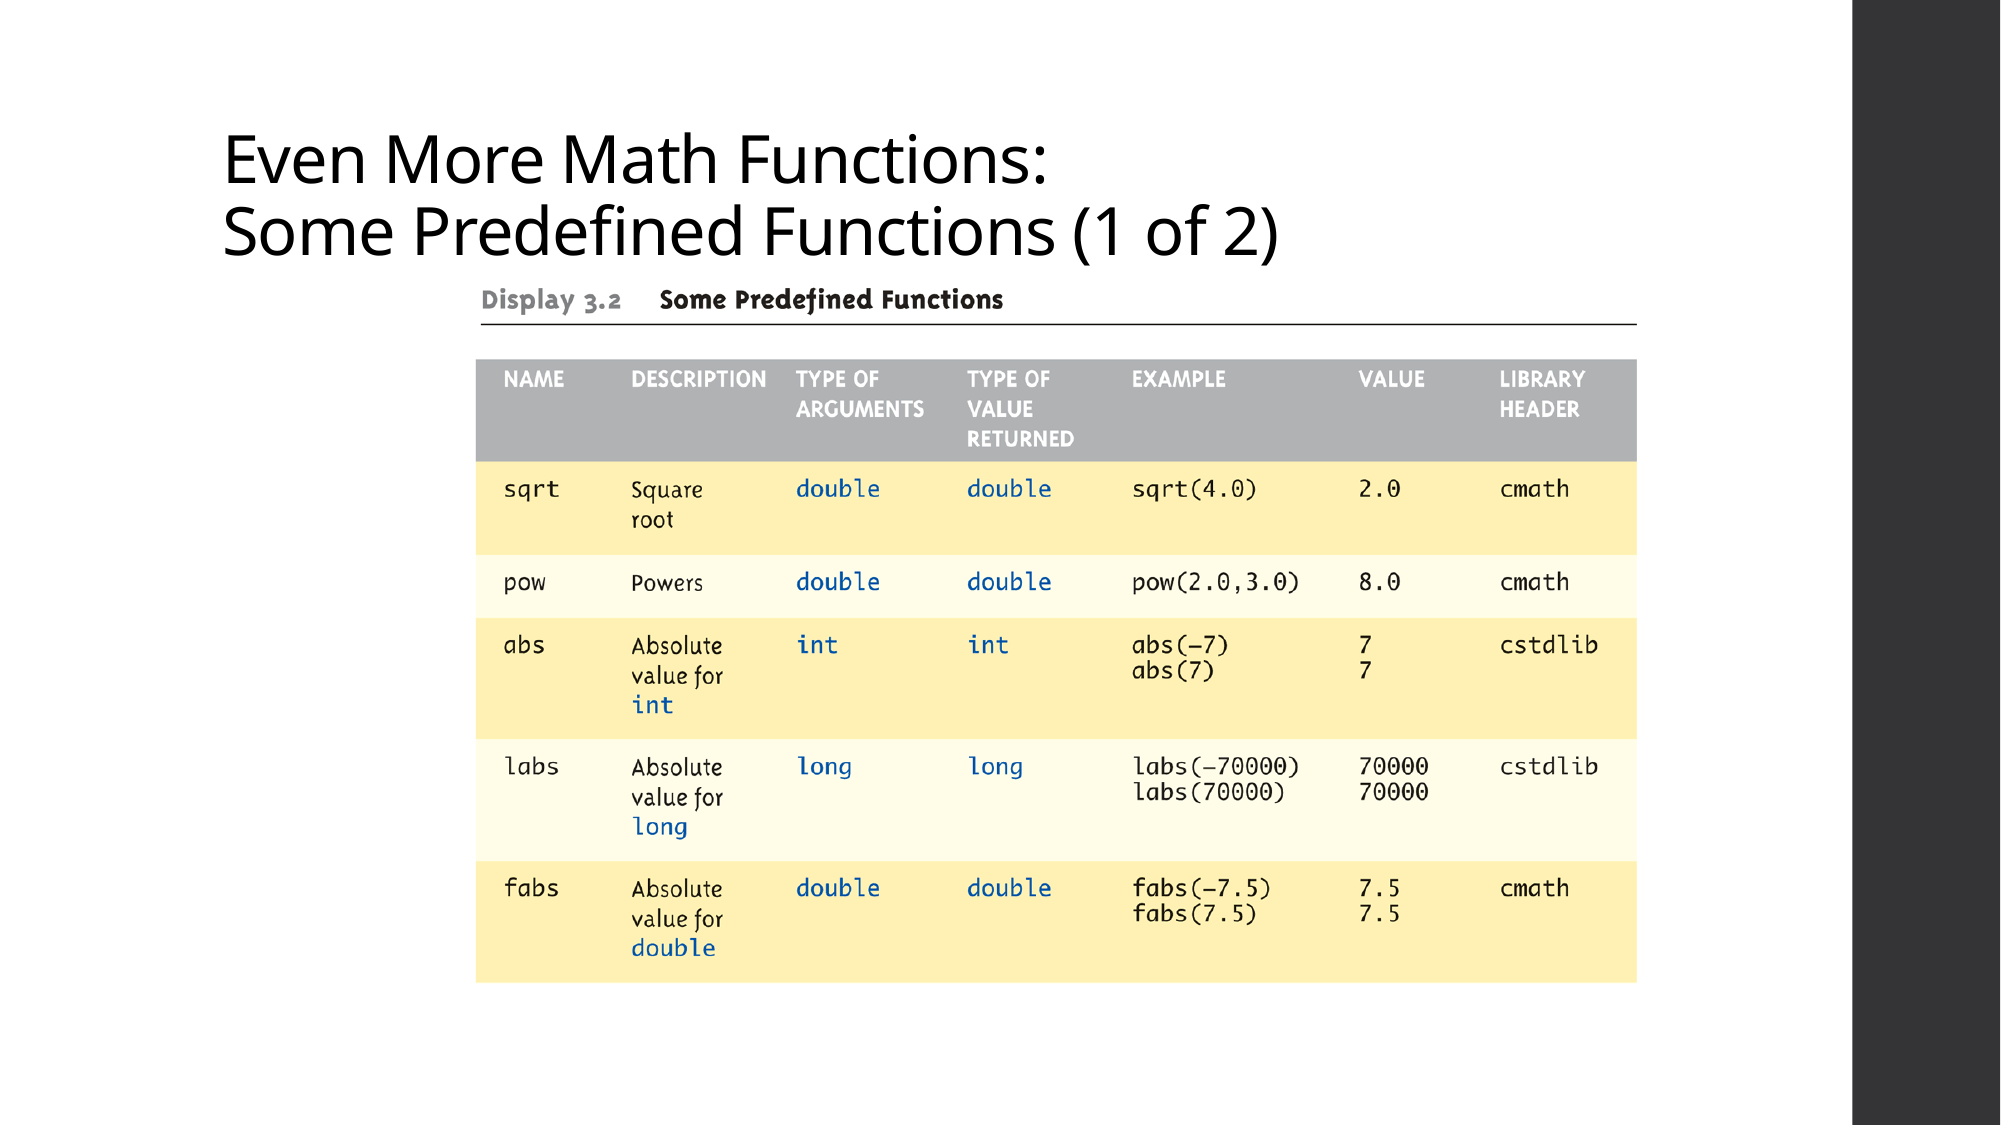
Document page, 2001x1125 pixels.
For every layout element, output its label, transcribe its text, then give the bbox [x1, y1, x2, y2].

title Even More Math Functions: Some Predefined Functions (1 of 2) [206, 60, 1797, 278]
picture [446, 269, 1667, 1001]
